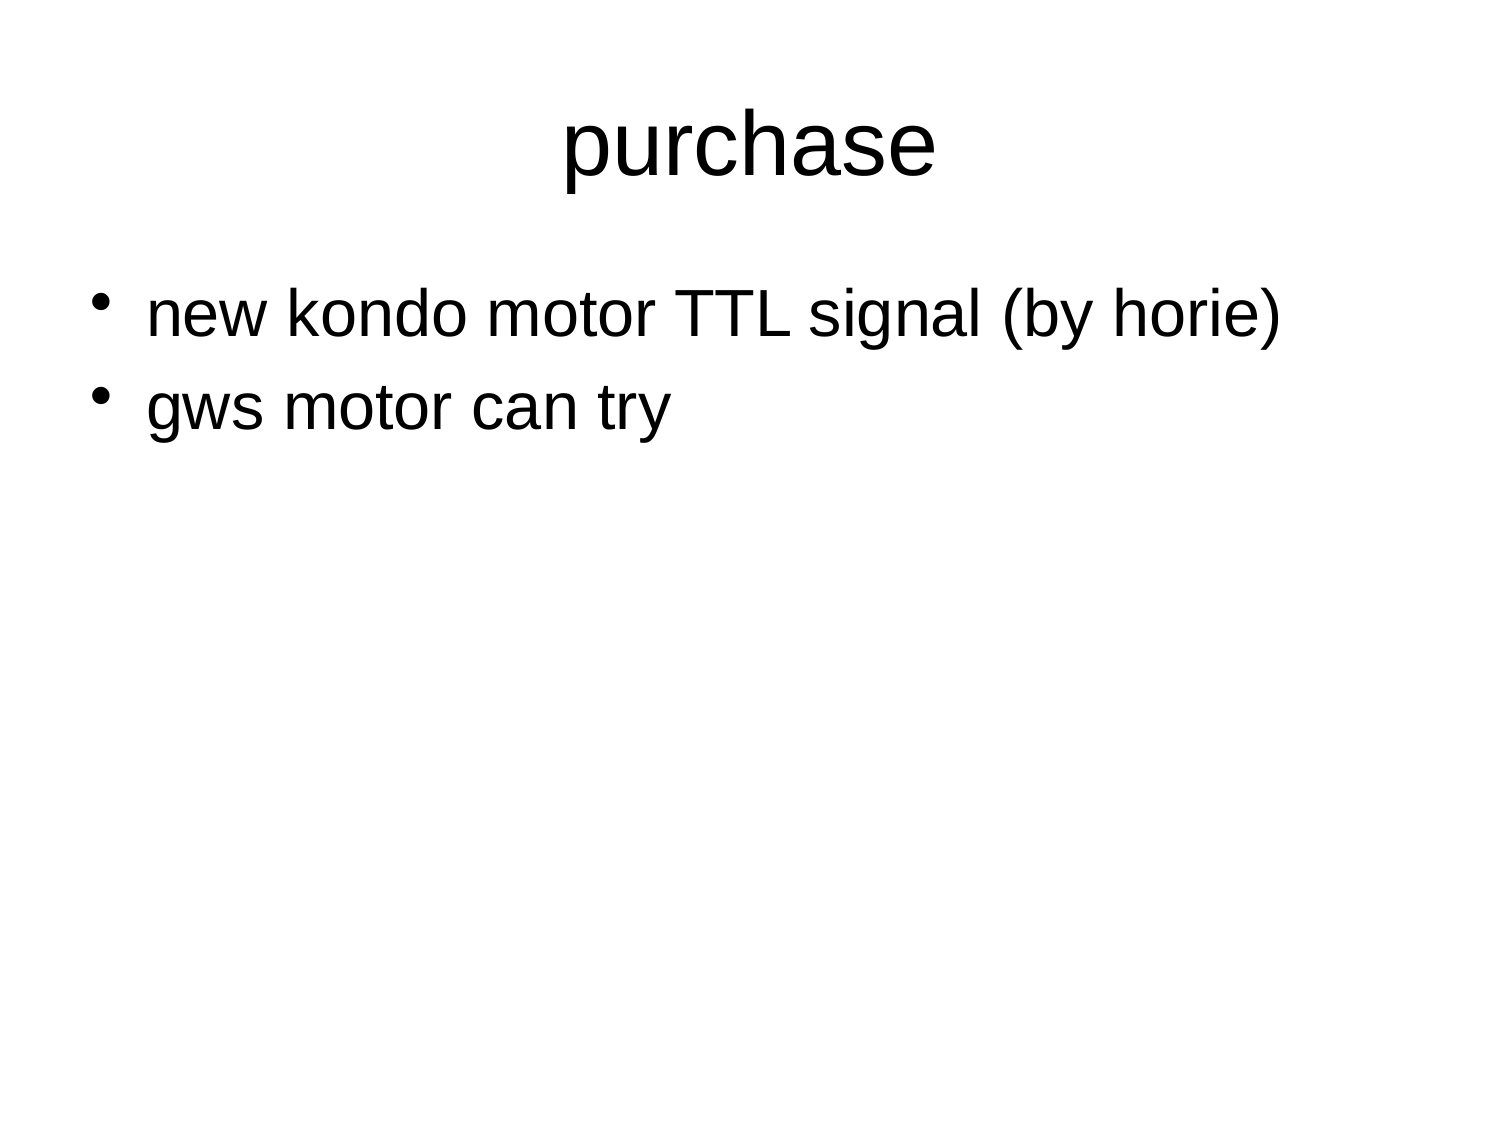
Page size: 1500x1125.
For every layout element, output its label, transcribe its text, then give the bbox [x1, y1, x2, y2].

title purchase [74, 44, 1426, 233]
list new kondo motor TTL signal (by horie) gws motor can try [74, 262, 1426, 1006]
